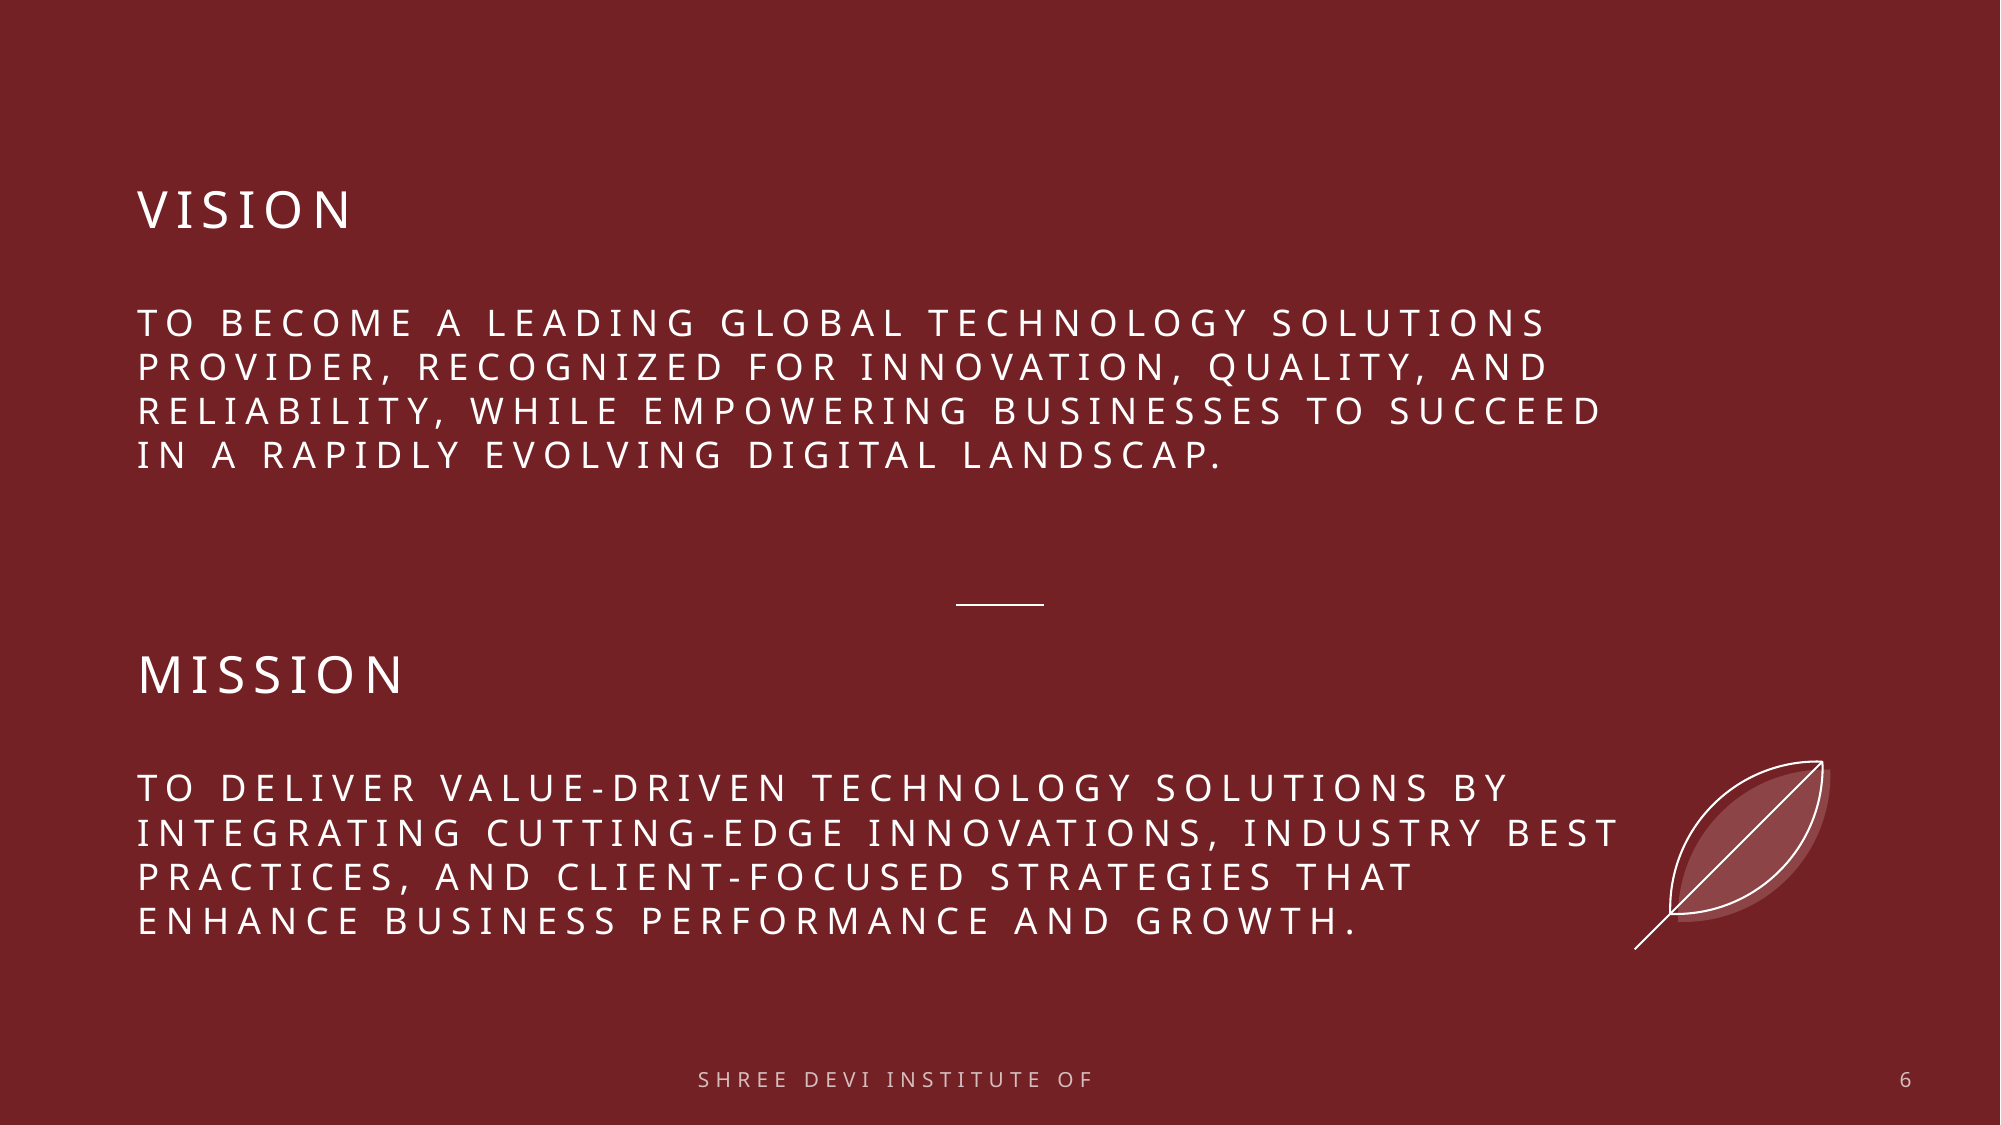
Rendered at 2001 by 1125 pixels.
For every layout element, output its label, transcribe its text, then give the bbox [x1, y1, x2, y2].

slide_number 6 [1549, 1050, 1912, 1111]
footer SHREE DEVI INSTITUTE OF TECHNOLOGY [542, 1050, 1458, 1111]
text_box MISSION To deliver value-driven technology solutions by integrating cutting-edge innovations, industry best practices, and client-focused strategies that enhance business performance and growth. [137, 642, 1640, 994]
title Vision To become a leading global technology solutions provider, recognized for innovation, quality, and reliability, while empowering businesses to succeed in a rapidly evolving digital landscap. [137, 177, 1640, 528]
